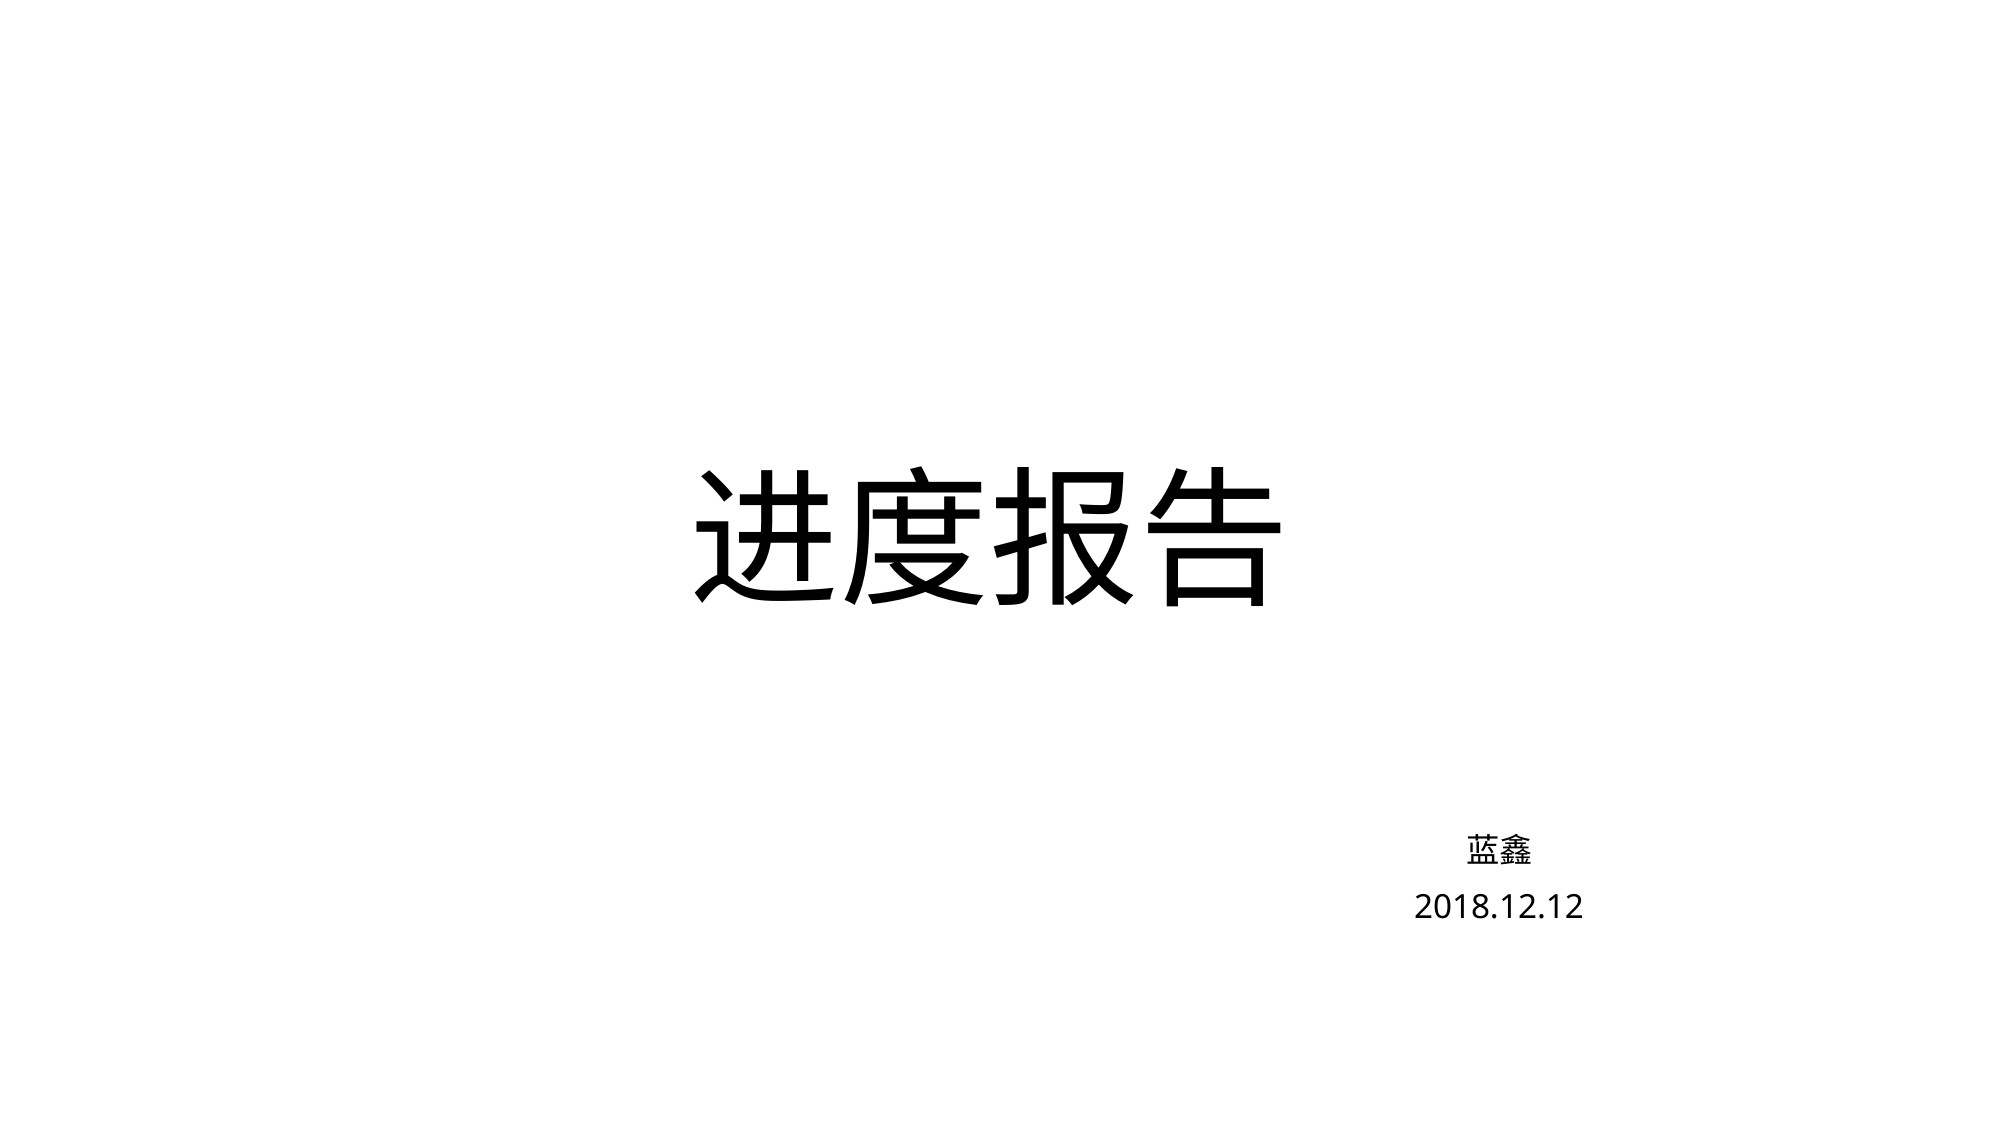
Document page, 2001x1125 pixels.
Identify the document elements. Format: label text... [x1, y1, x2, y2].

title 进度报告 [239, 241, 1740, 634]
subtitle 蓝鑫 2018.12.12 [1286, 826, 1712, 943]
